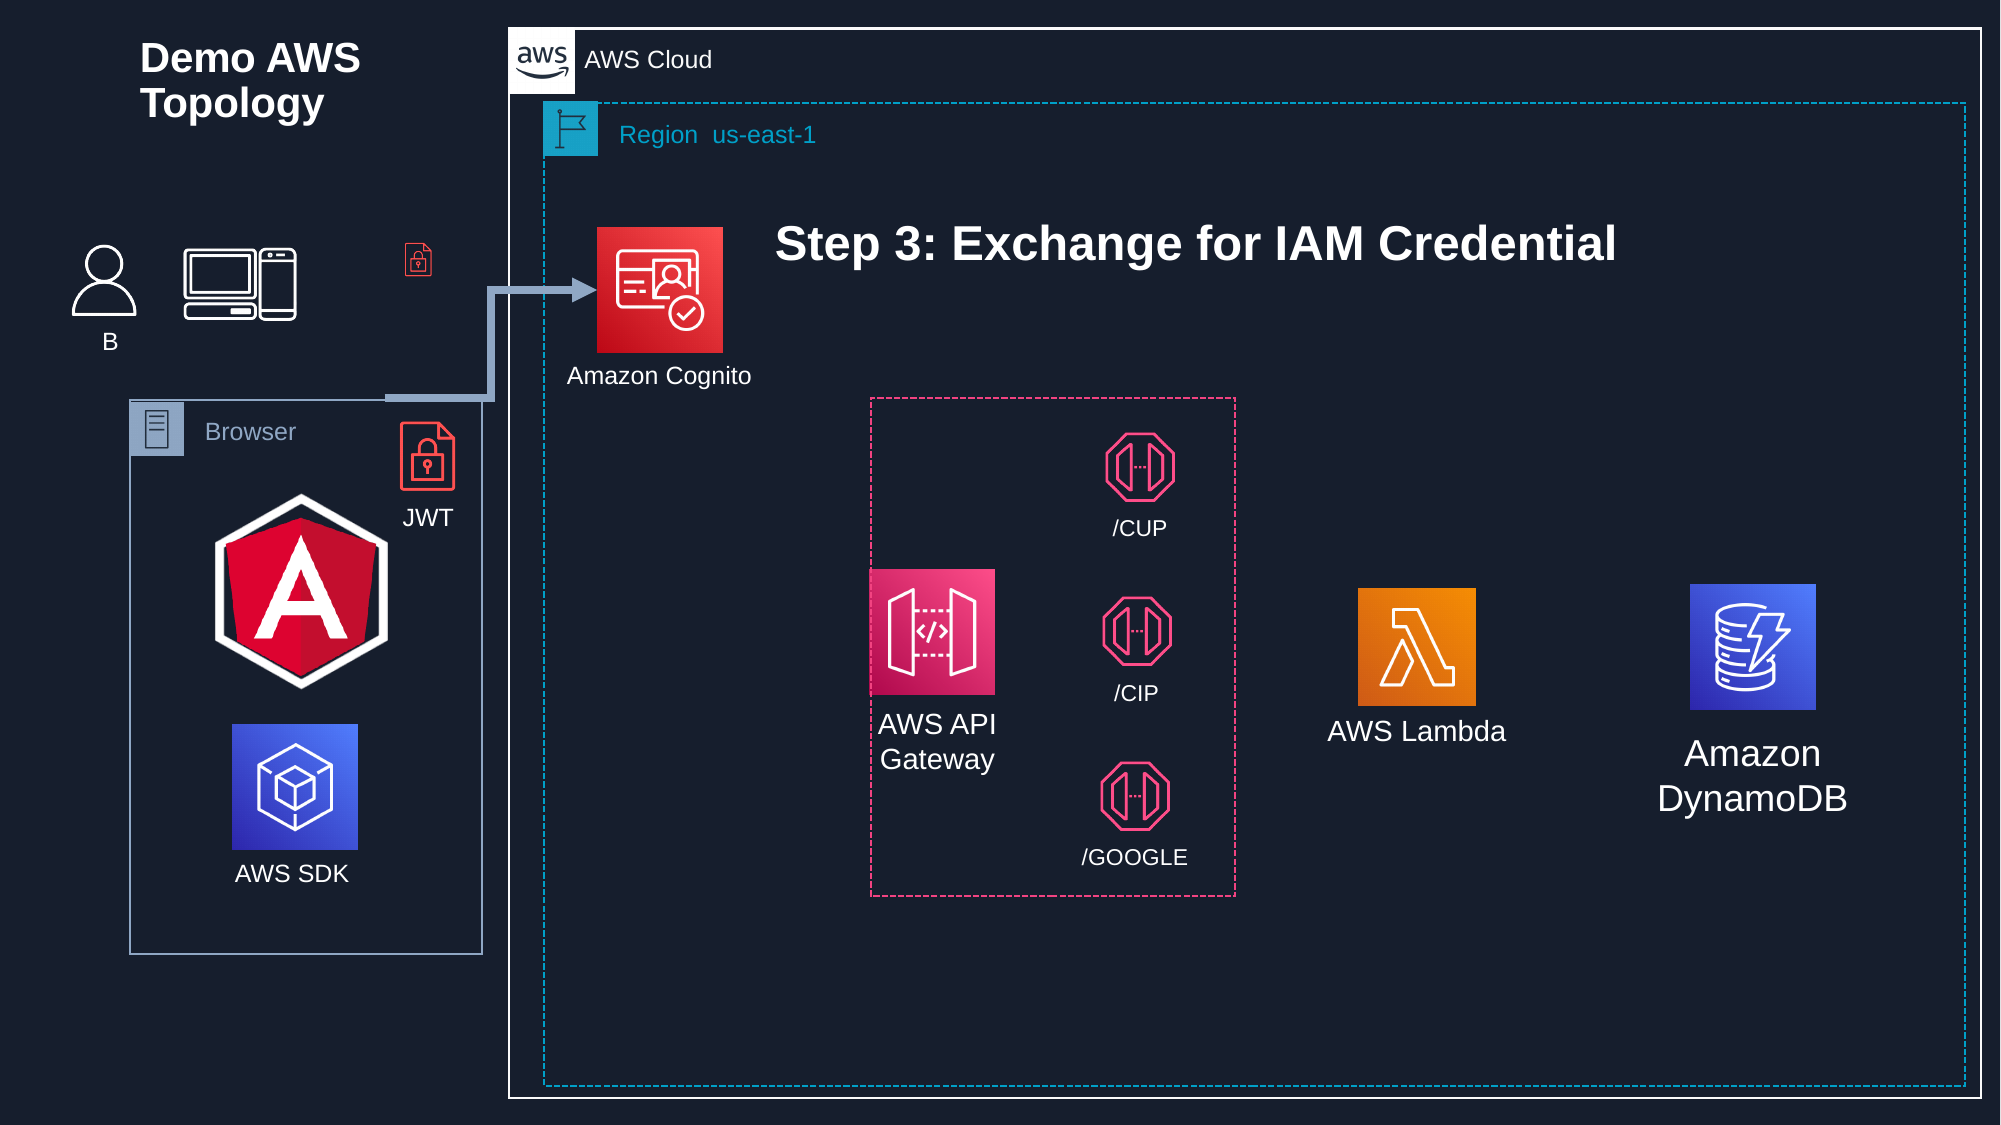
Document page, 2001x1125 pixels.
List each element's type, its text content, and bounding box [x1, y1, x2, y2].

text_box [208, 724, 377, 896]
picture [597, 227, 723, 353]
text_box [1097, 429, 1183, 550]
picture [181, 245, 317, 323]
title Demo AWS Topology [124, 28, 477, 135]
text_box B [93, 319, 117, 363]
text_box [384, 418, 472, 539]
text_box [509, 27, 1982, 1098]
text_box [855, 569, 1020, 784]
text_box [129, 400, 482, 954]
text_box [542, 101, 1966, 1086]
picture [65, 241, 143, 319]
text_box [1063, 758, 1207, 879]
picture [1358, 588, 1476, 706]
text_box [1093, 593, 1180, 714]
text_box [384, 289, 598, 398]
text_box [1641, 584, 1864, 828]
picture [400, 241, 437, 278]
